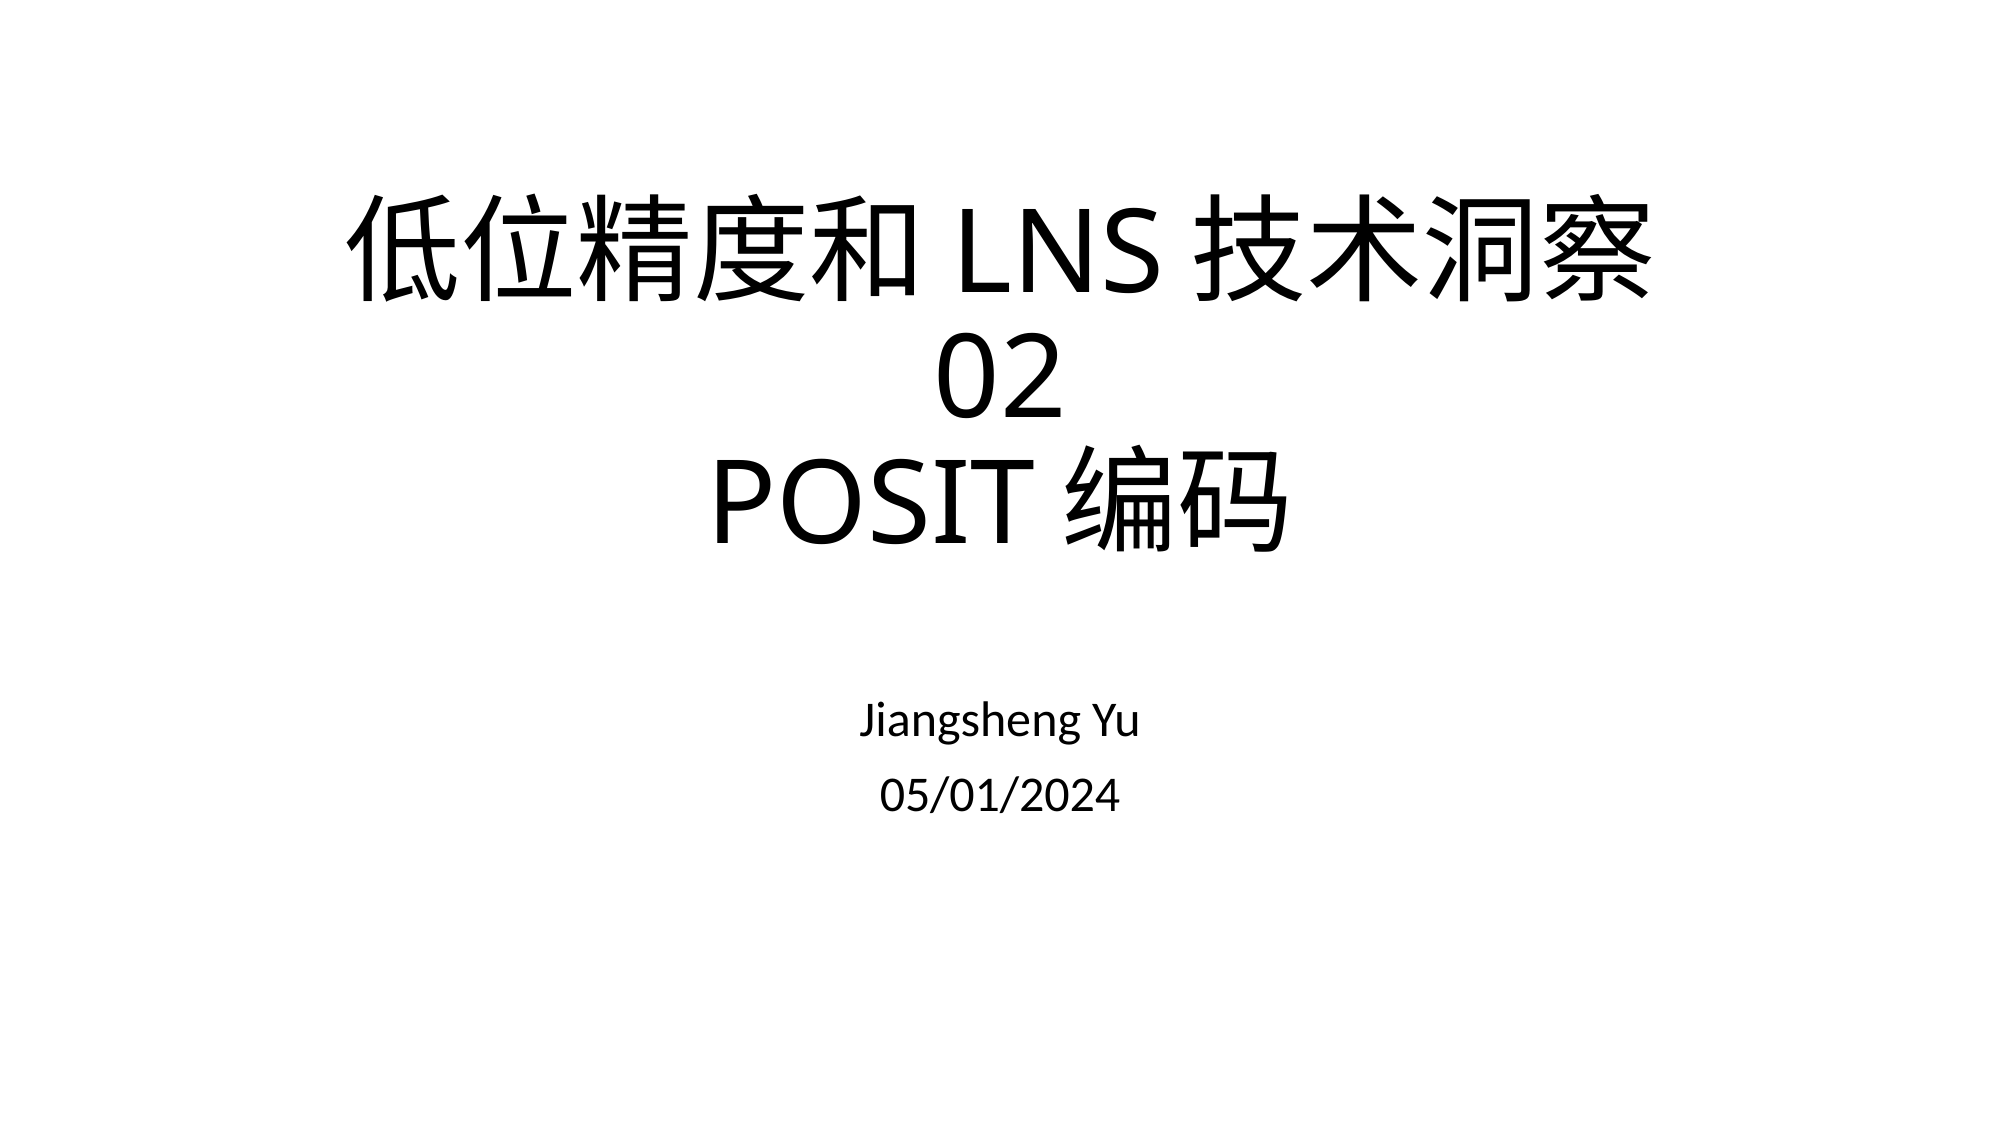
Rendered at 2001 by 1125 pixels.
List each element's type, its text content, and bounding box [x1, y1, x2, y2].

title 低位精度和LNS技术洞察 02 POSIT编码 [249, 184, 1750, 576]
subtitle Jiangsheng Yu 05/01/2024 [249, 685, 1750, 863]
